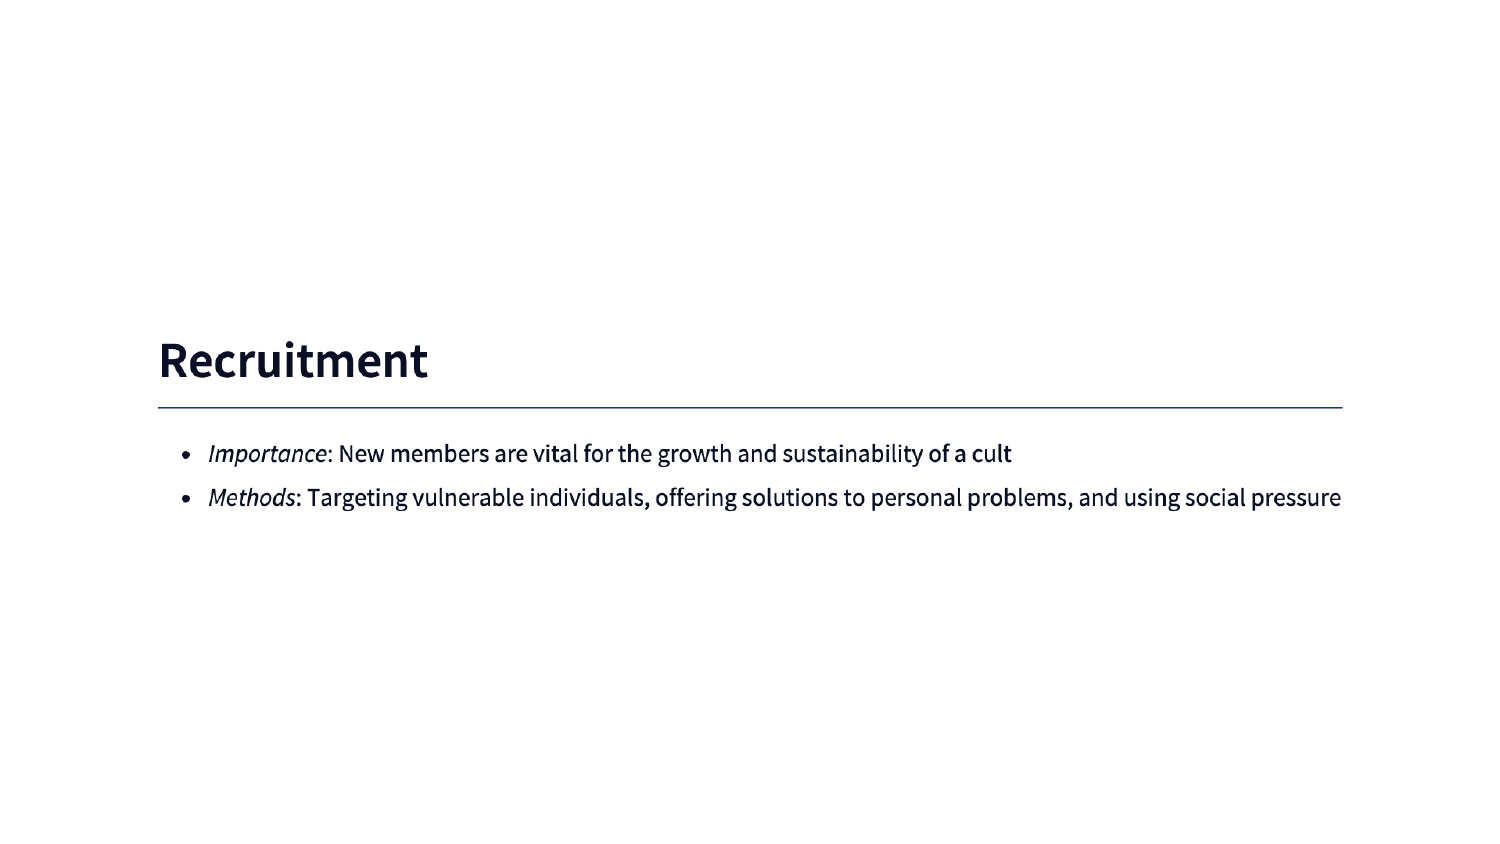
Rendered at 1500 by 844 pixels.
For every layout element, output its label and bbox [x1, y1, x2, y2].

picture [0, 170, 1500, 674]
